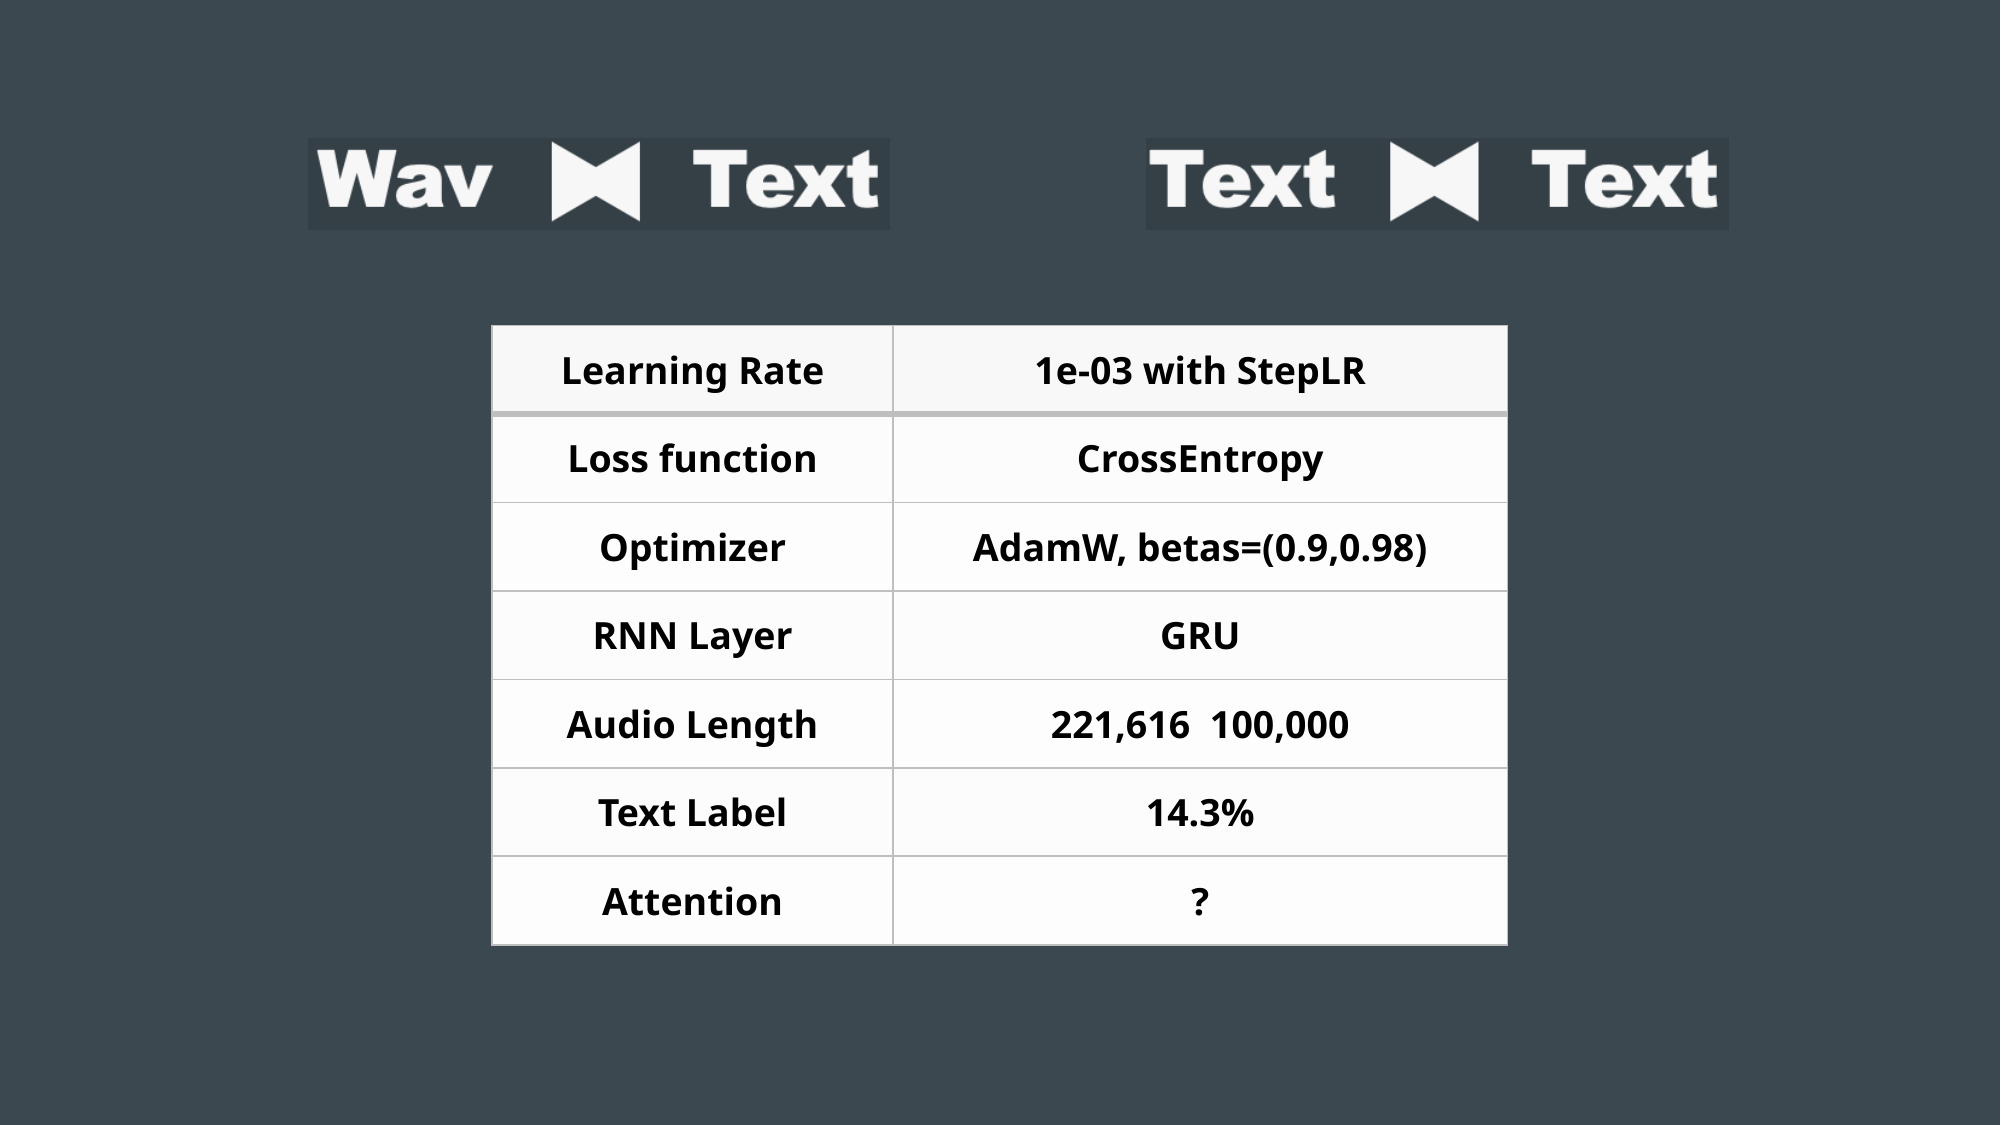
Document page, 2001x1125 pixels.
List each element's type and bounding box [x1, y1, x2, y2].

picture [308, 138, 890, 230]
picture [1146, 138, 1729, 230]
